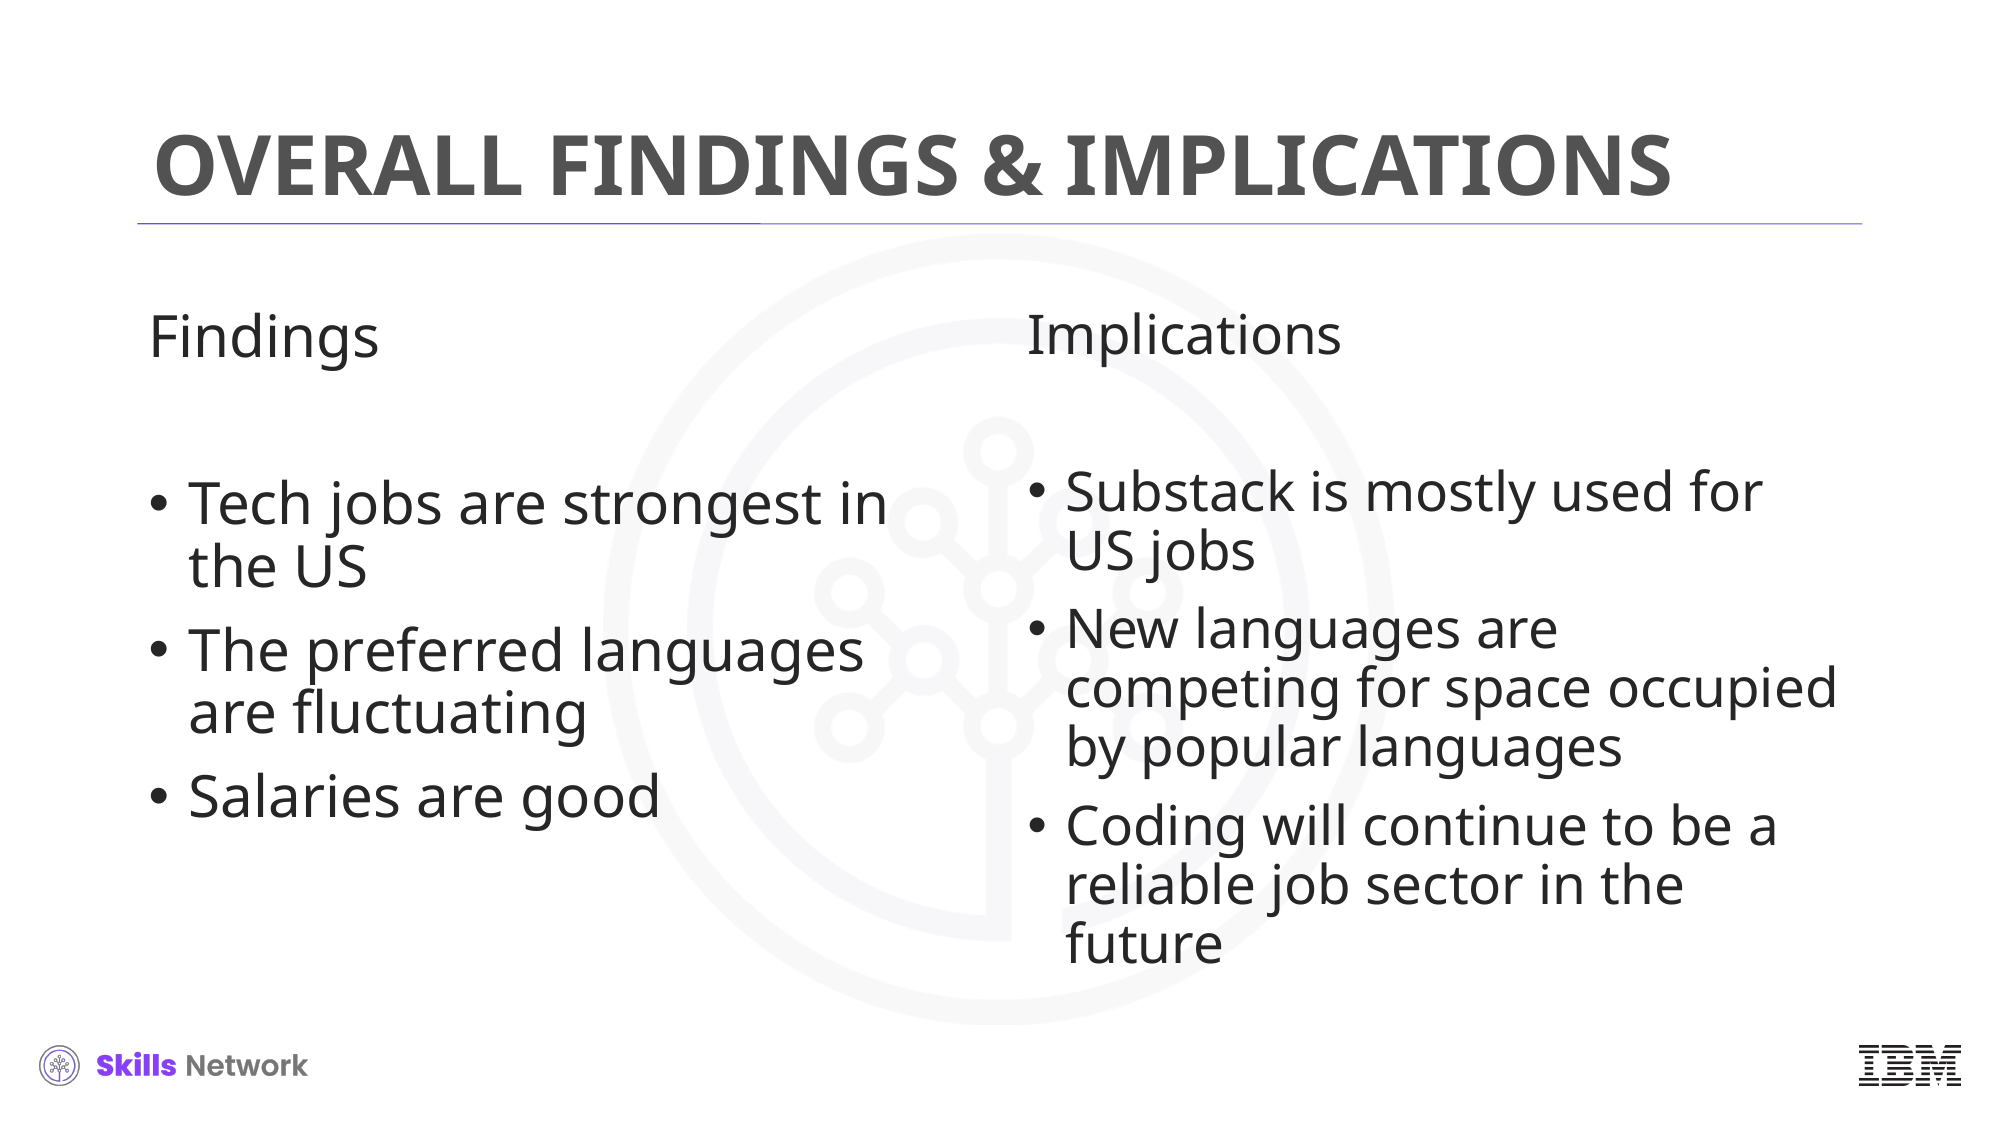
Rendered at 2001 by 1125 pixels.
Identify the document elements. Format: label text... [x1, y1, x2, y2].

picture [39, 1045, 308, 1086]
list Findings Tech jobs are strongest in the US The preferred languages are fluctuating Salaries are good [133, 299, 984, 1014]
list Implications Substack is mostly used for US jobs New languages are competing for space occupied by popular languages Coding will continue to be a reliable job sector in the future [1012, 299, 1863, 1014]
picture [1859, 1045, 1961, 1086]
title OVERALL FINDINGS & IMPLICATIONS [137, 59, 1863, 278]
